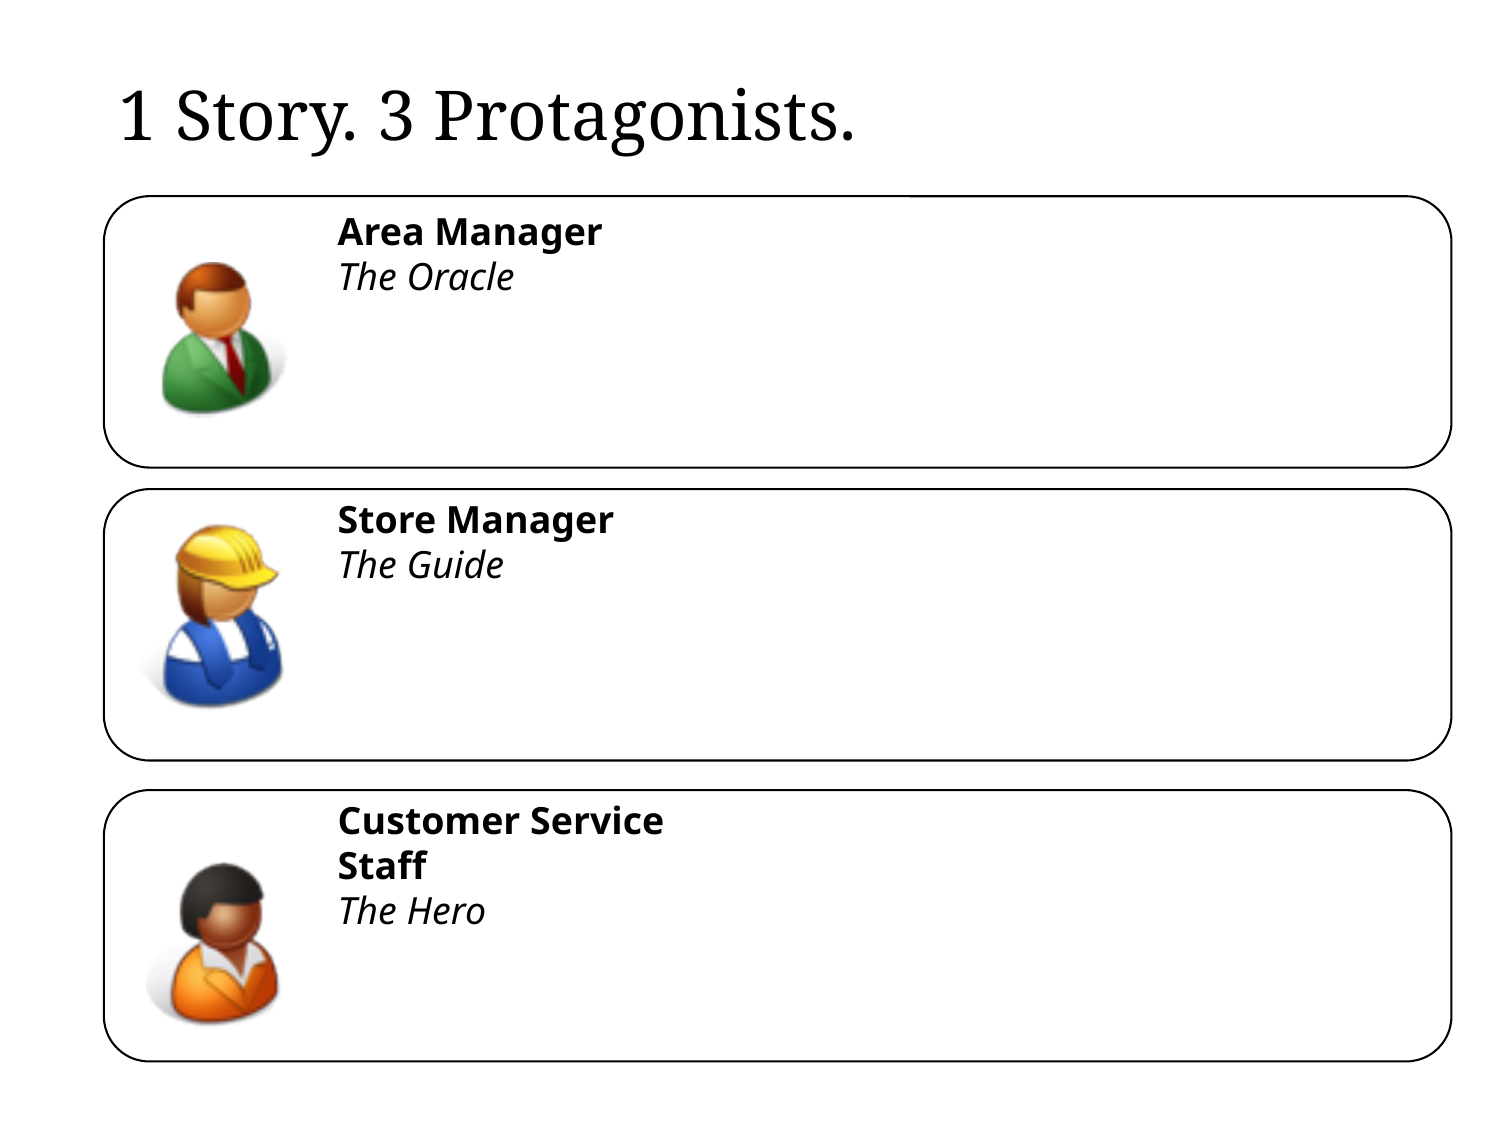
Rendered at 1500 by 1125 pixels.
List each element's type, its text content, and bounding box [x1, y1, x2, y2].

picture [133, 858, 305, 1035]
picture [141, 262, 296, 418]
picture [114, 516, 323, 733]
text_box [102, 789, 1453, 1063]
title 1 Story. 3 Protagonists. [103, 57, 1398, 179]
text_box Customer Service Staff The Hero [322, 790, 748, 940]
text_box Store Manager The Guide [322, 489, 643, 594]
text_box [102, 488, 1453, 762]
text_box Area Manager The Oracle [322, 200, 643, 306]
text_box [102, 195, 1453, 469]
